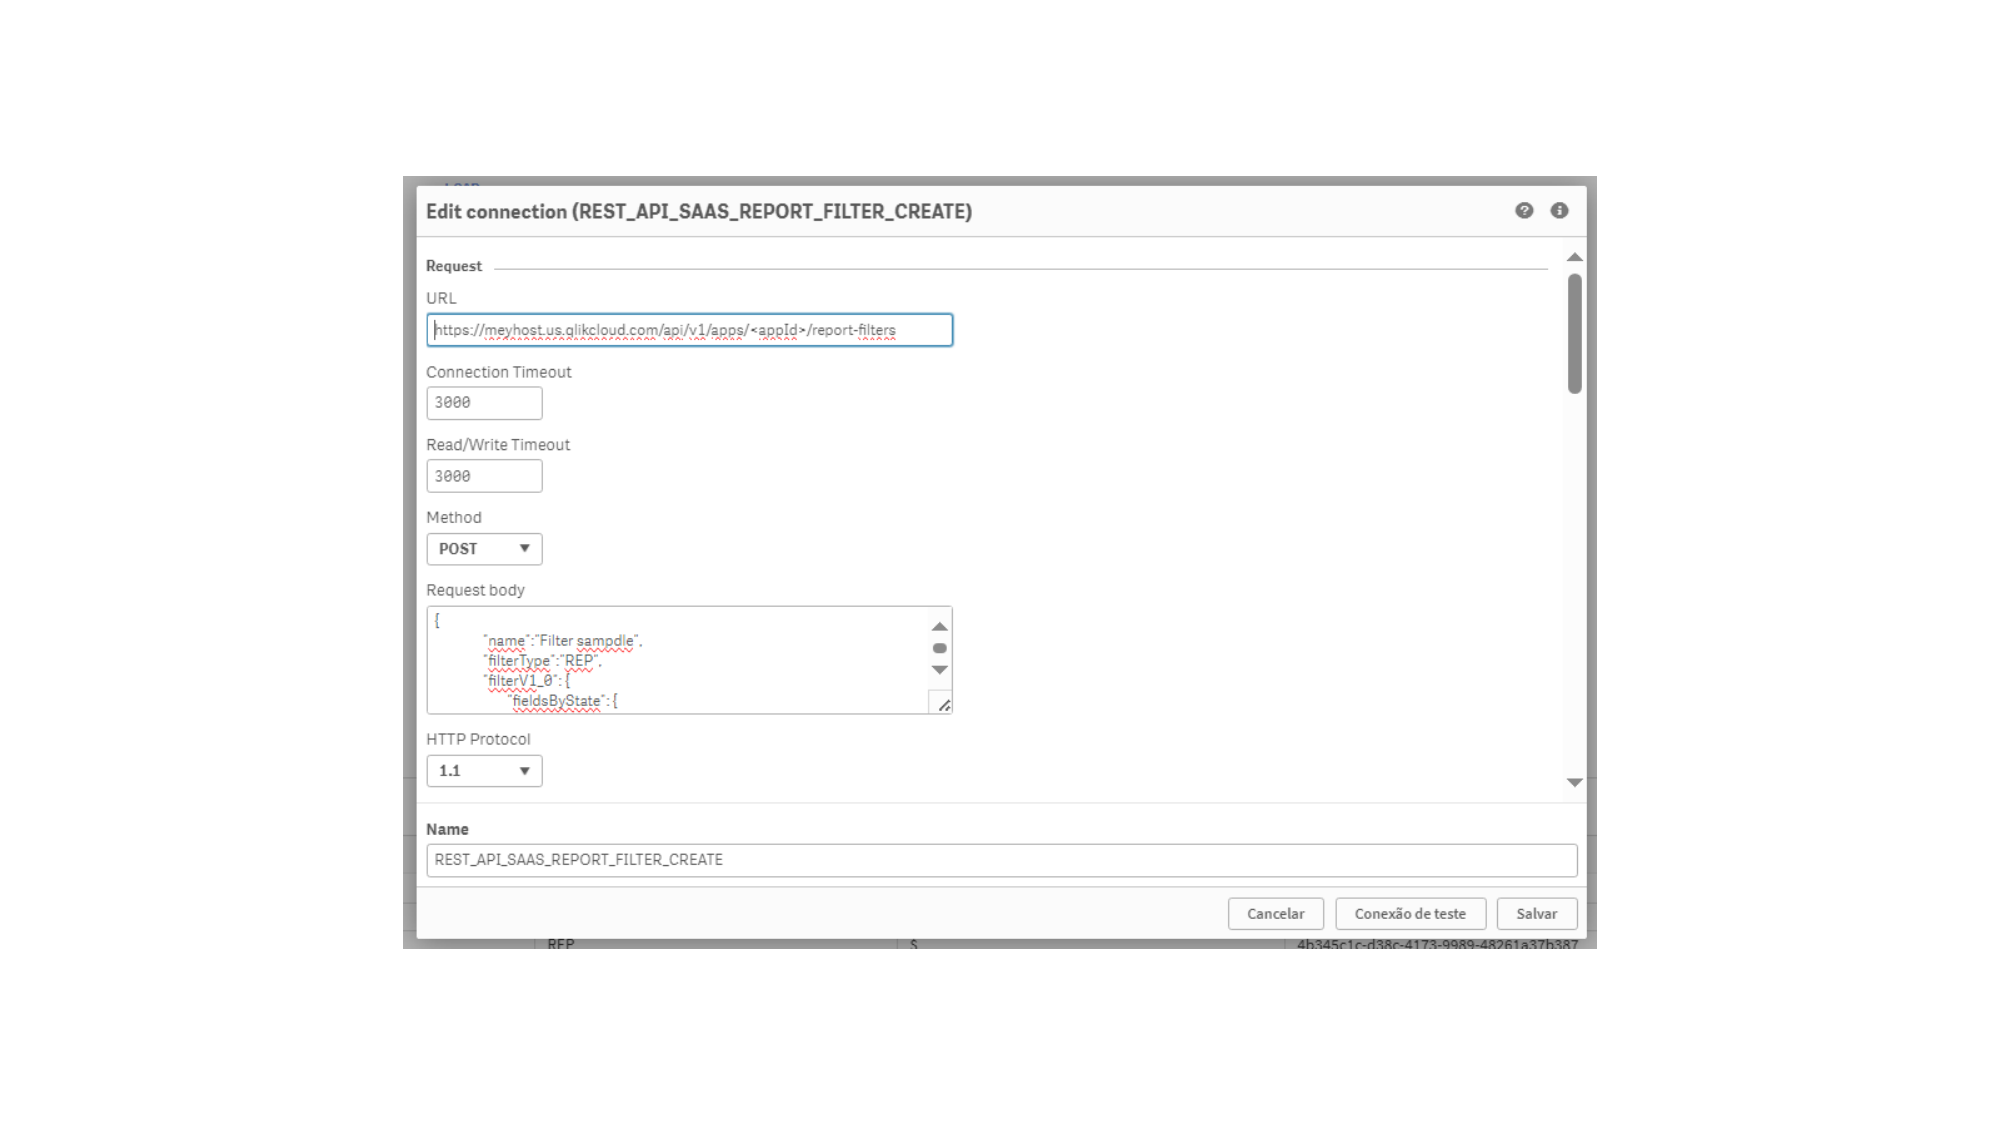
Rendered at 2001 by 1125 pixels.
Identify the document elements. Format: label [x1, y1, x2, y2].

picture [402, 176, 1597, 949]
